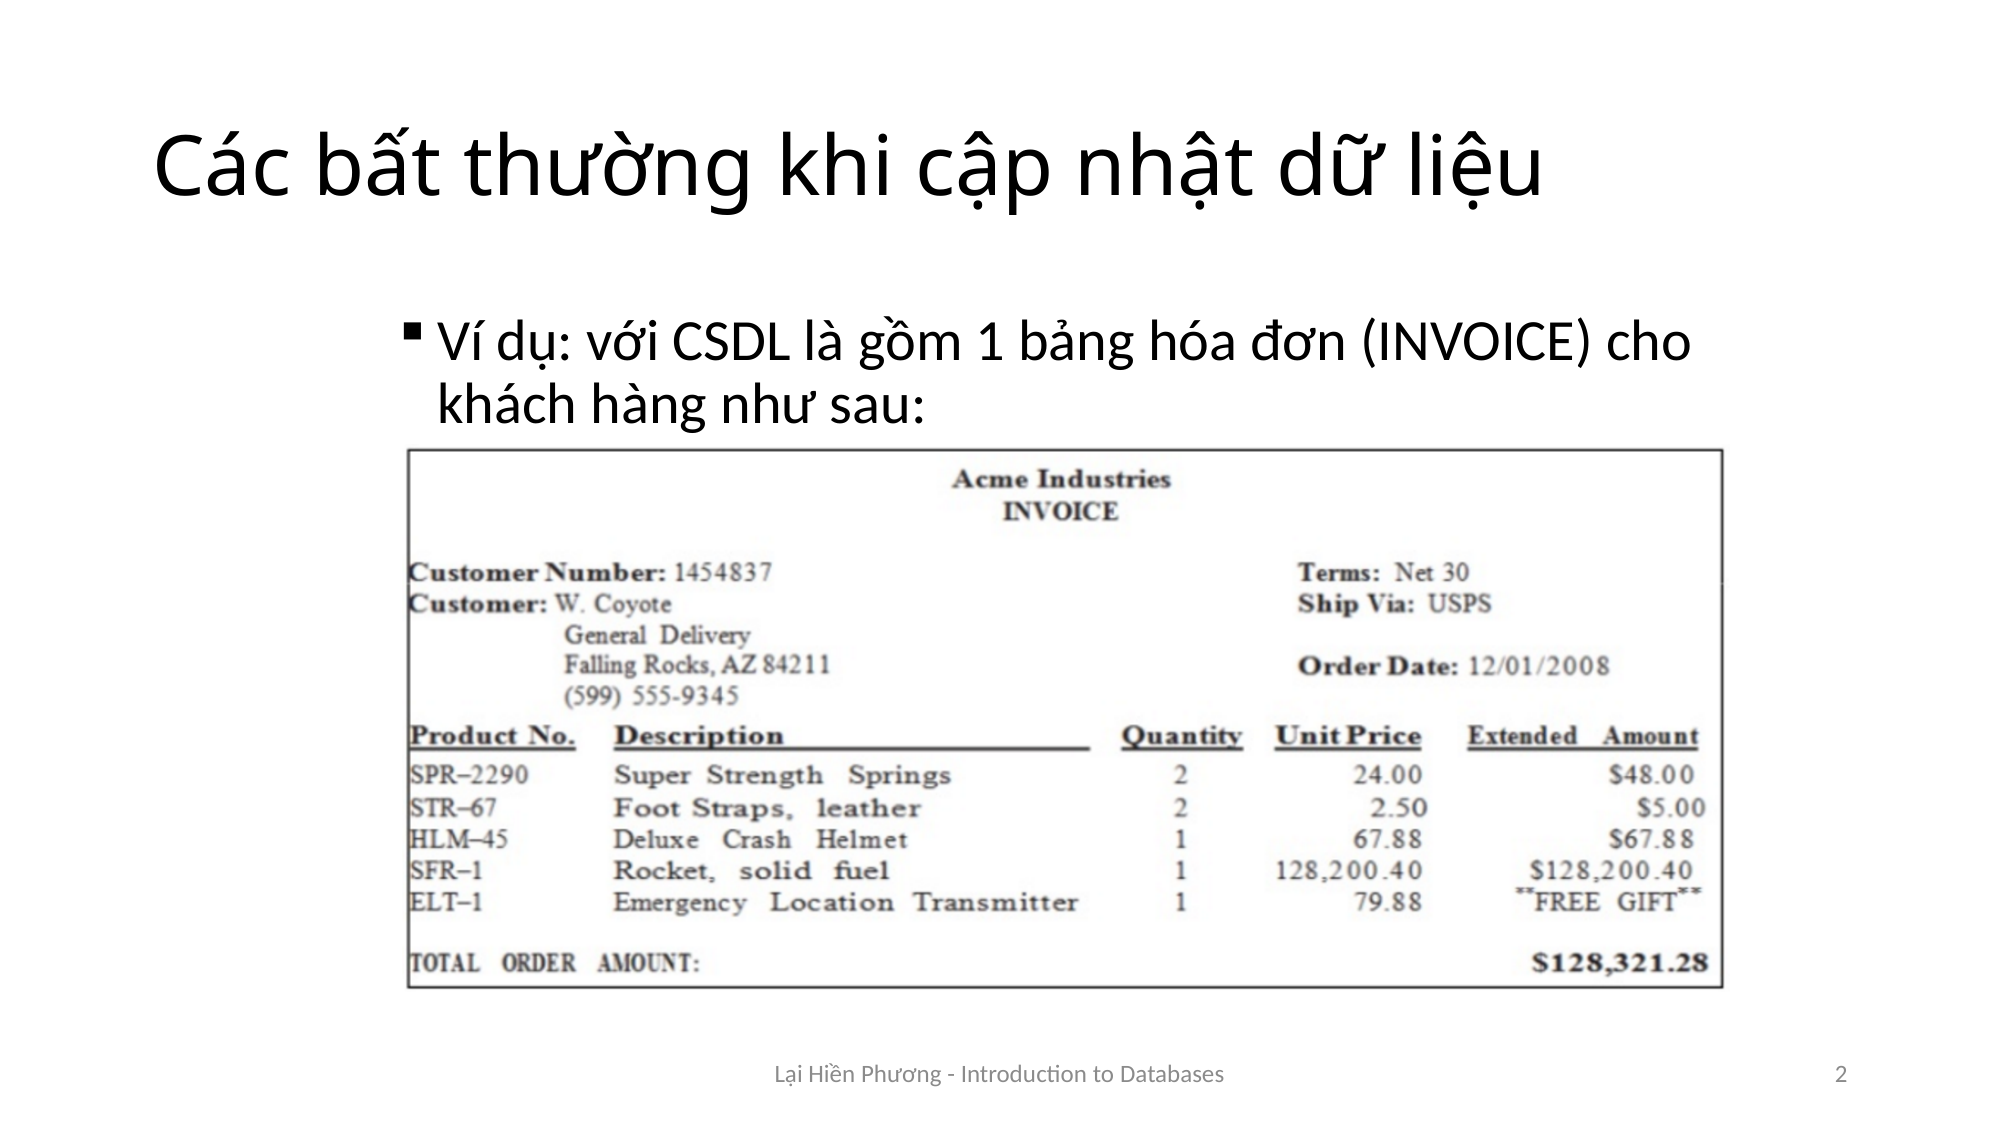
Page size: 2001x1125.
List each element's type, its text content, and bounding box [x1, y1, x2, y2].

picture [402, 444, 1730, 992]
slide_number 2 [1412, 1042, 1863, 1103]
title Các bất thường khi cập nhật dữ liệu [137, 59, 1863, 278]
footer Lại Hiền Phương - Introduction to Databases [662, 1042, 1338, 1103]
list Ví dụ: với CSDL là gồm 1 bảng hóa đơn (INVOICE) cho khách hàng như sau: [384, 302, 1728, 963]
